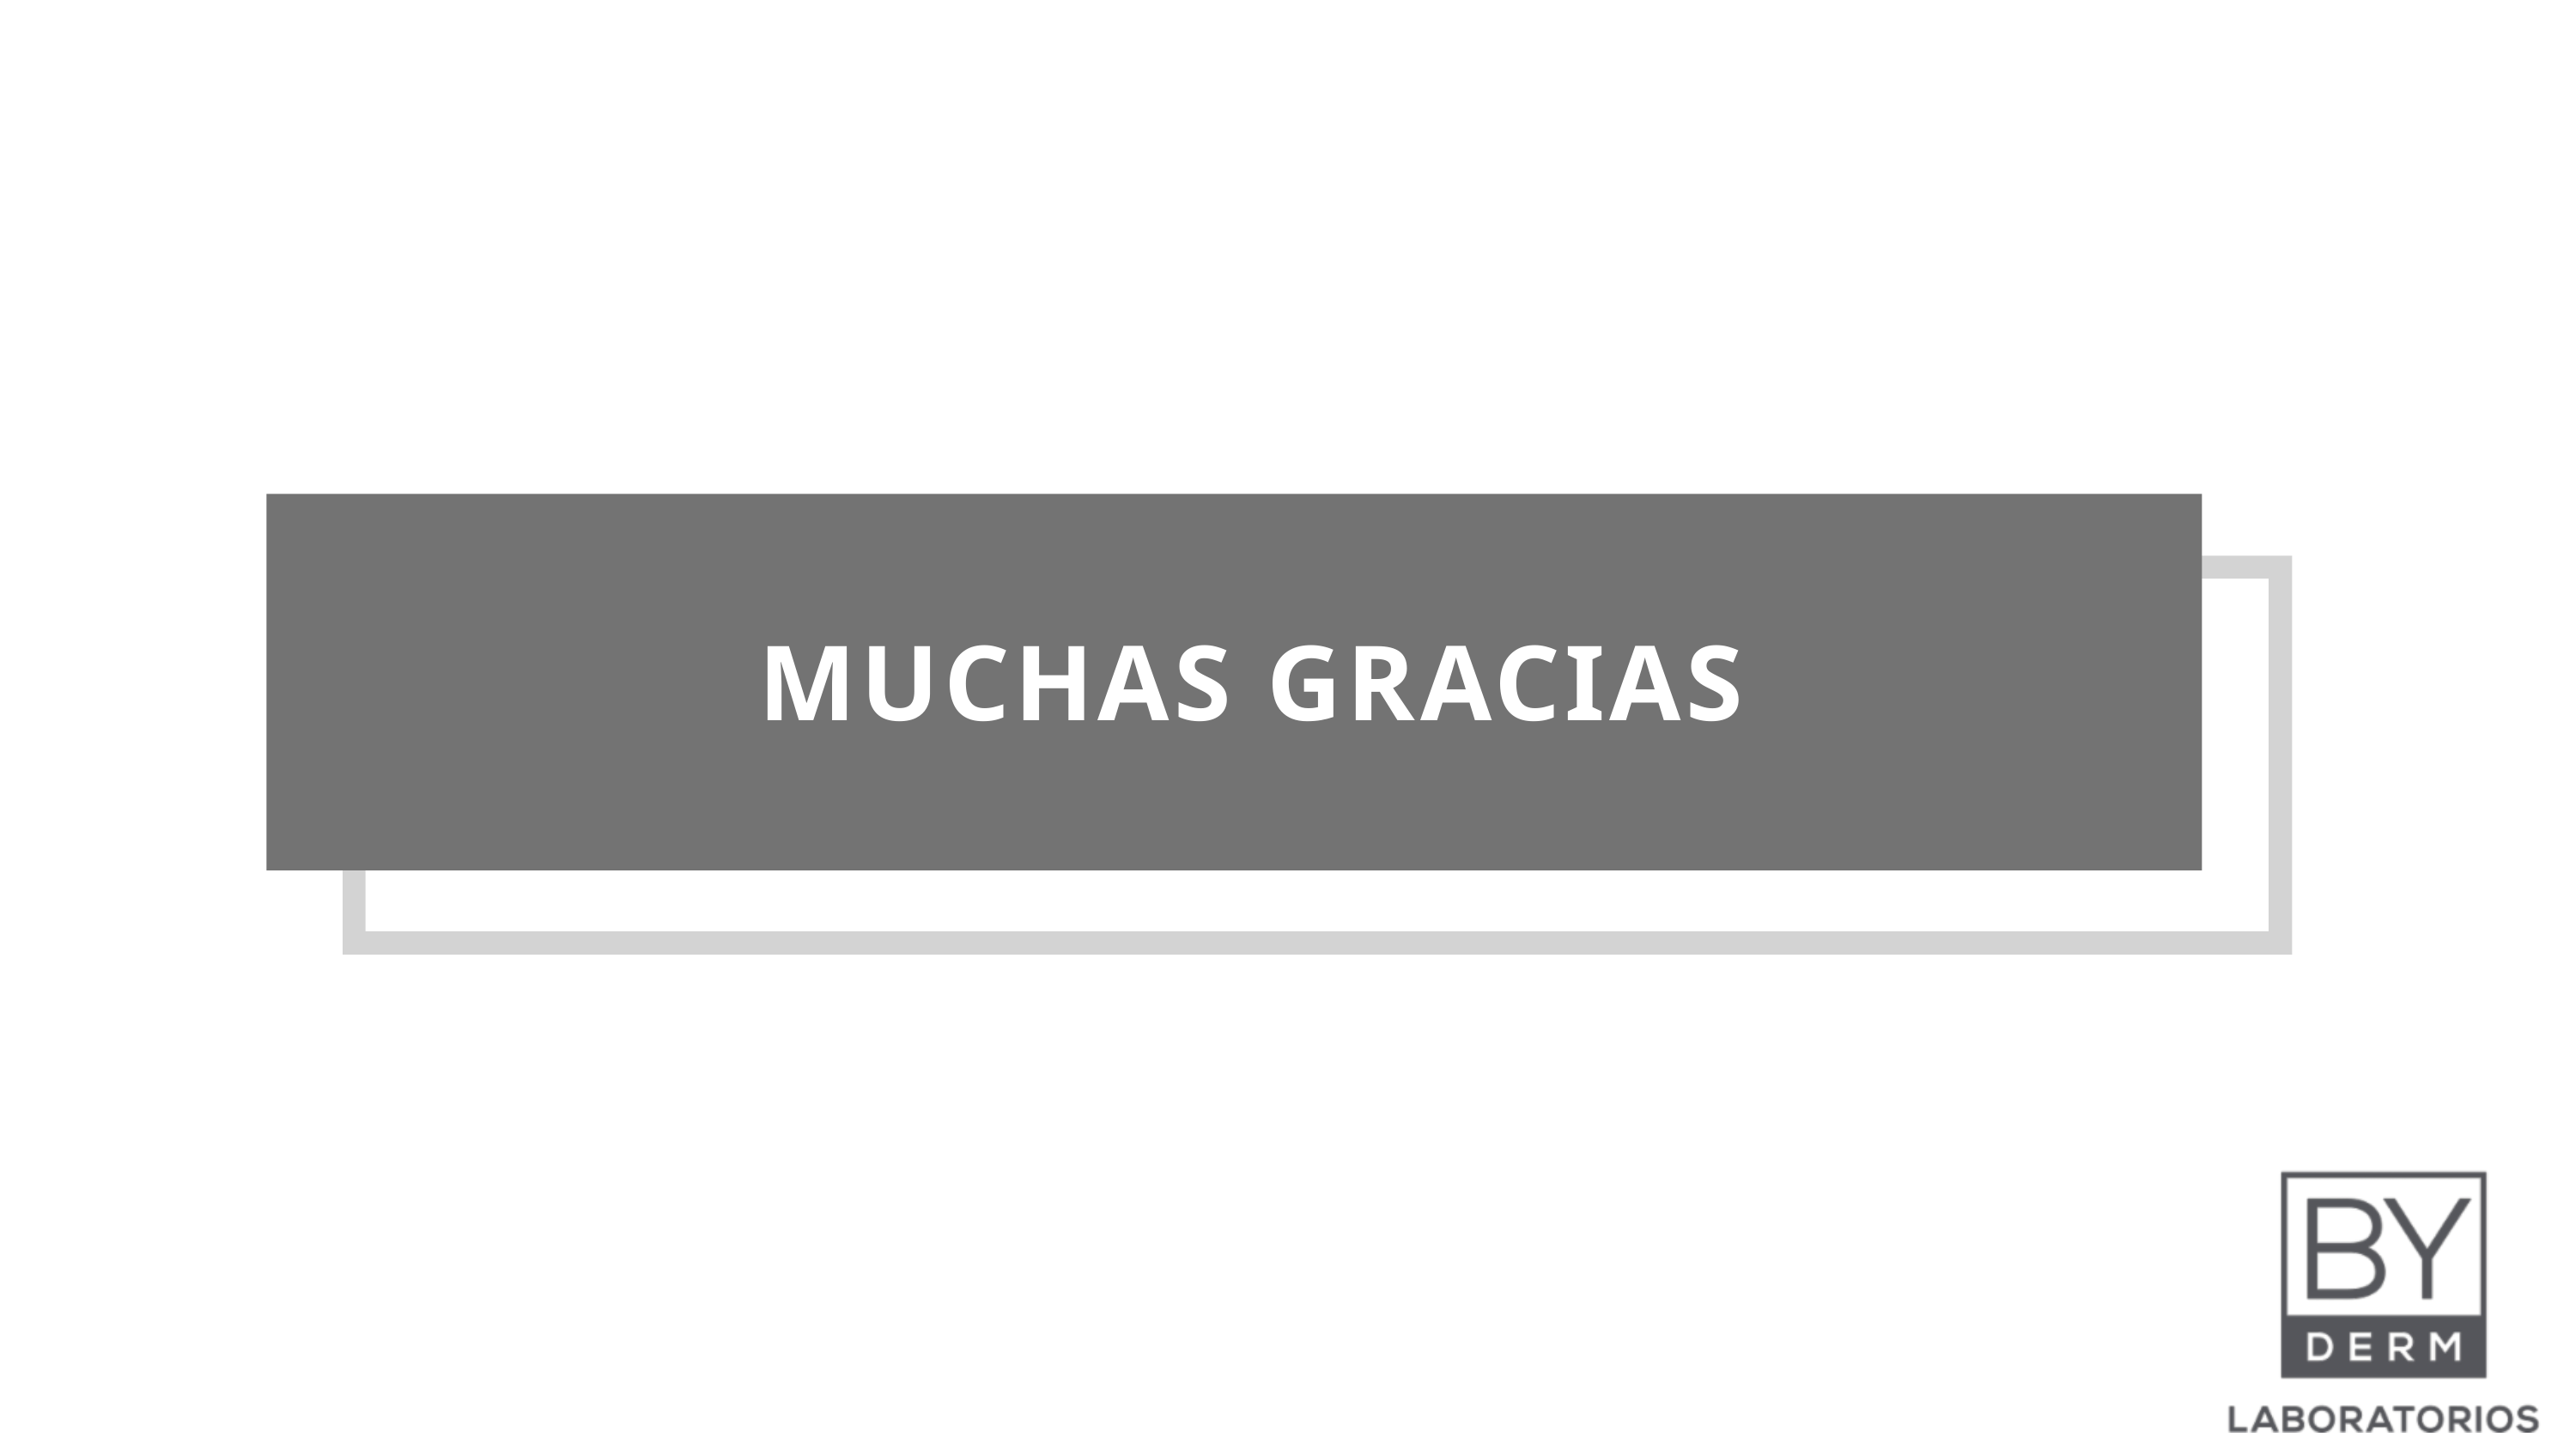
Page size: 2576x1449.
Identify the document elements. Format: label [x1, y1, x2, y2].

picture [2213, 1137, 2568, 1434]
text_box [342, 555, 2293, 955]
text_box [266, 494, 2202, 870]
